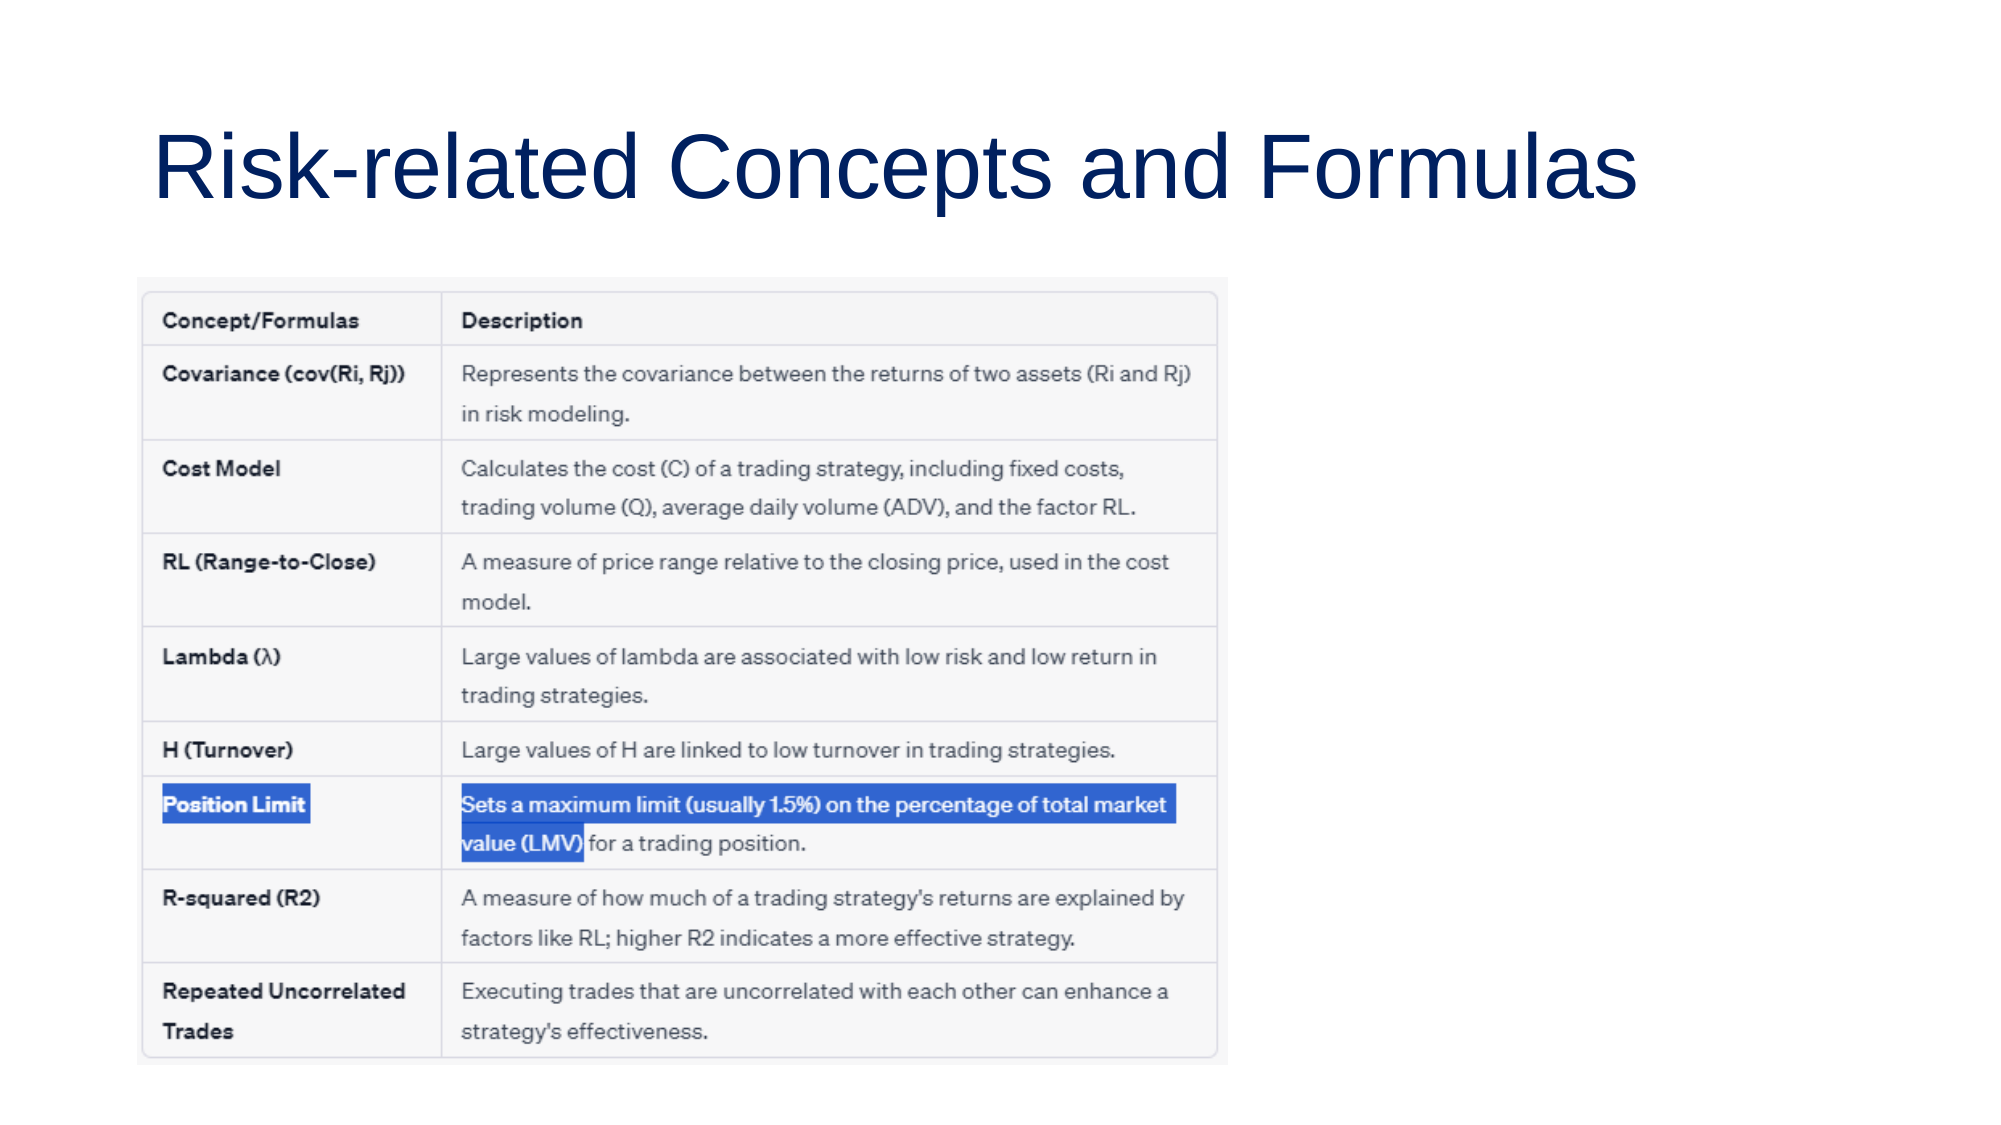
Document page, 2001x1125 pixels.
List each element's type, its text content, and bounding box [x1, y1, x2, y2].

picture [137, 277, 1228, 1066]
title Risk-related Concepts and Formulas [137, 59, 1863, 278]
